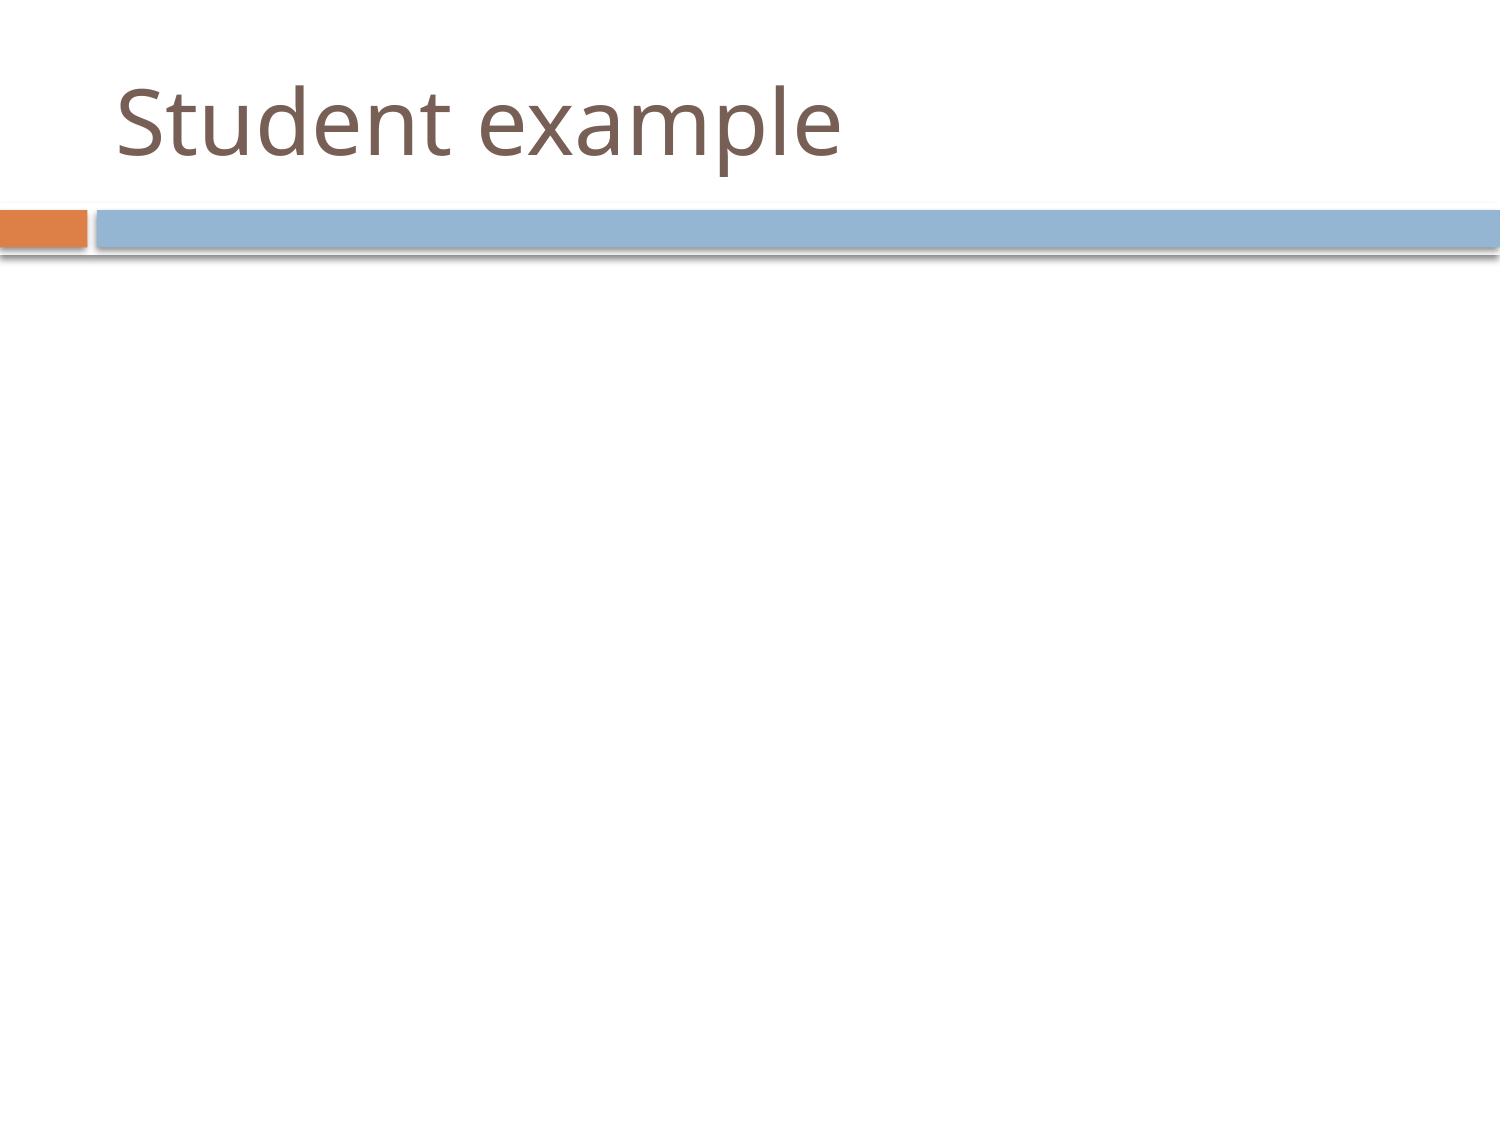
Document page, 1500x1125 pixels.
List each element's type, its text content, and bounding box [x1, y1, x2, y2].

title Student example [100, 37, 1438, 200]
